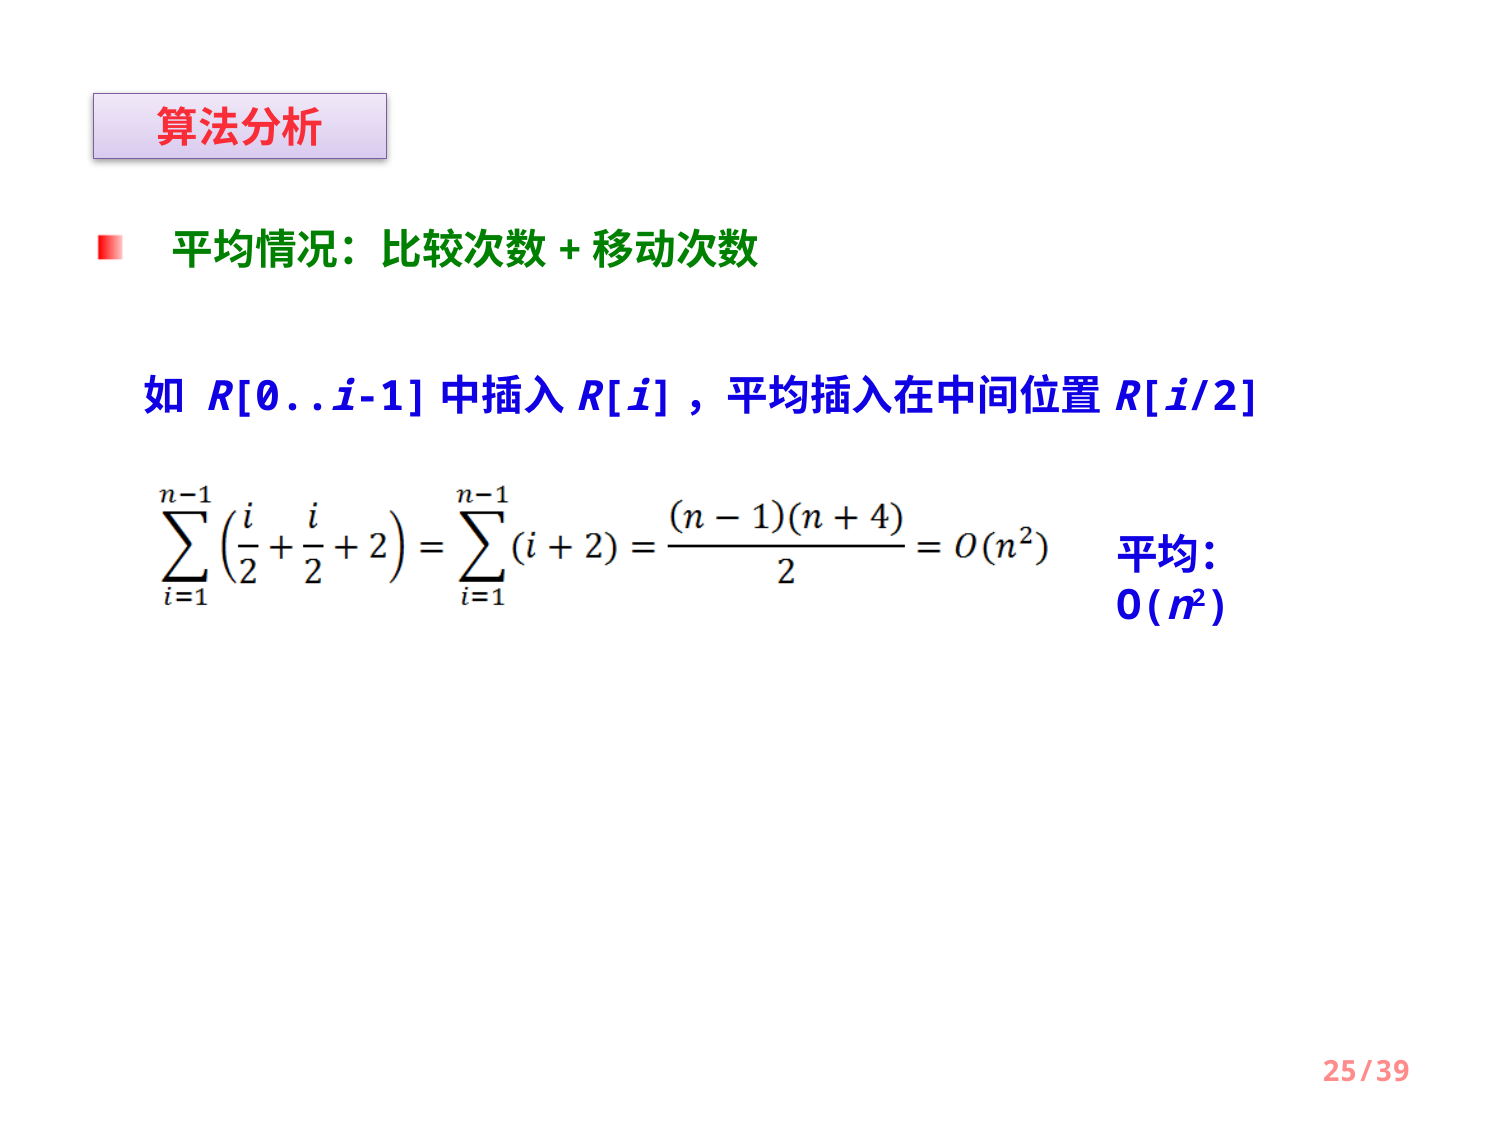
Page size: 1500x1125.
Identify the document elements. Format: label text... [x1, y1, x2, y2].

slide_number 25/39 [1074, 1042, 1425, 1103]
text_box 平均情况：比较次数+移动次数 [80, 209, 822, 287]
text_box 如 R[0..i-1]中插入R[i]，平均插入在中间位置R[i/2] [128, 361, 1278, 427]
picture [140, 468, 1067, 624]
text_box 平均：O(n2) [1101, 520, 1371, 635]
picture [96, 233, 126, 263]
text_box 算法分析 [93, 93, 387, 159]
